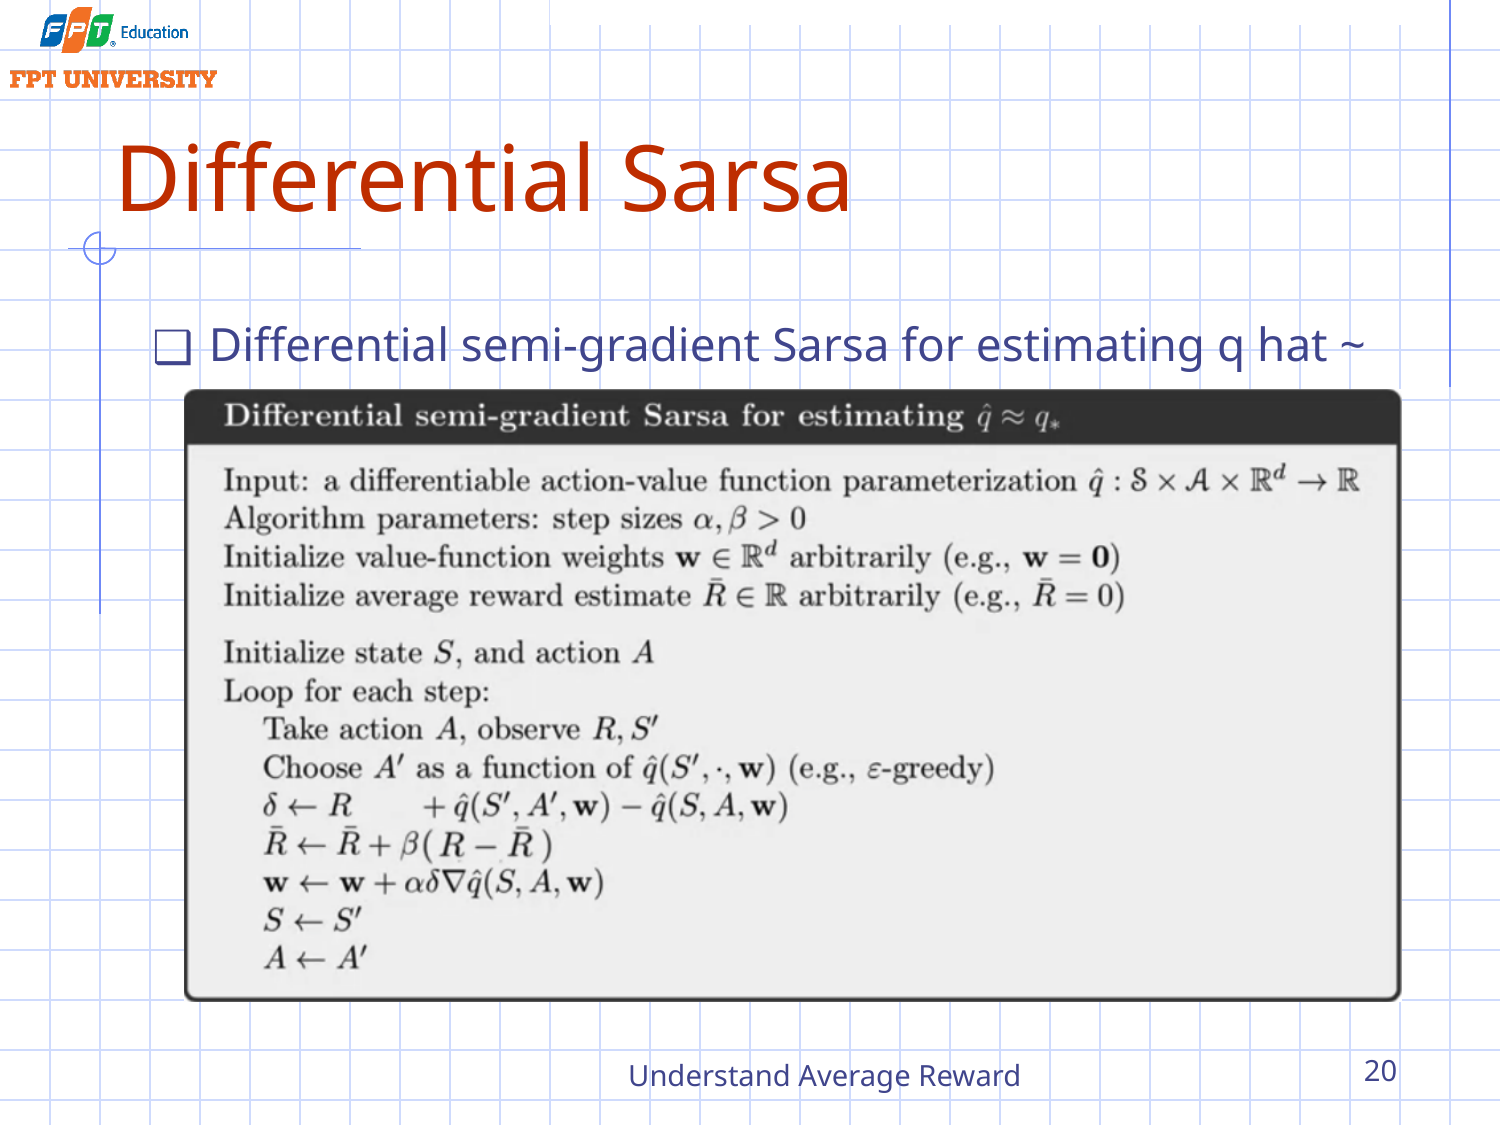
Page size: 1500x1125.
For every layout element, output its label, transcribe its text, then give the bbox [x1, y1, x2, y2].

title Differential Sarsa [99, 50, 1375, 238]
list Differential semi-gradient Sarsa for estimating q hat ~ q*: [137, 280, 1440, 988]
text_box Understand Average Reward [587, 1024, 1063, 1100]
picture [10, 6, 217, 88]
text_box 20 [1099, 1024, 1413, 1100]
picture [184, 389, 1402, 1002]
